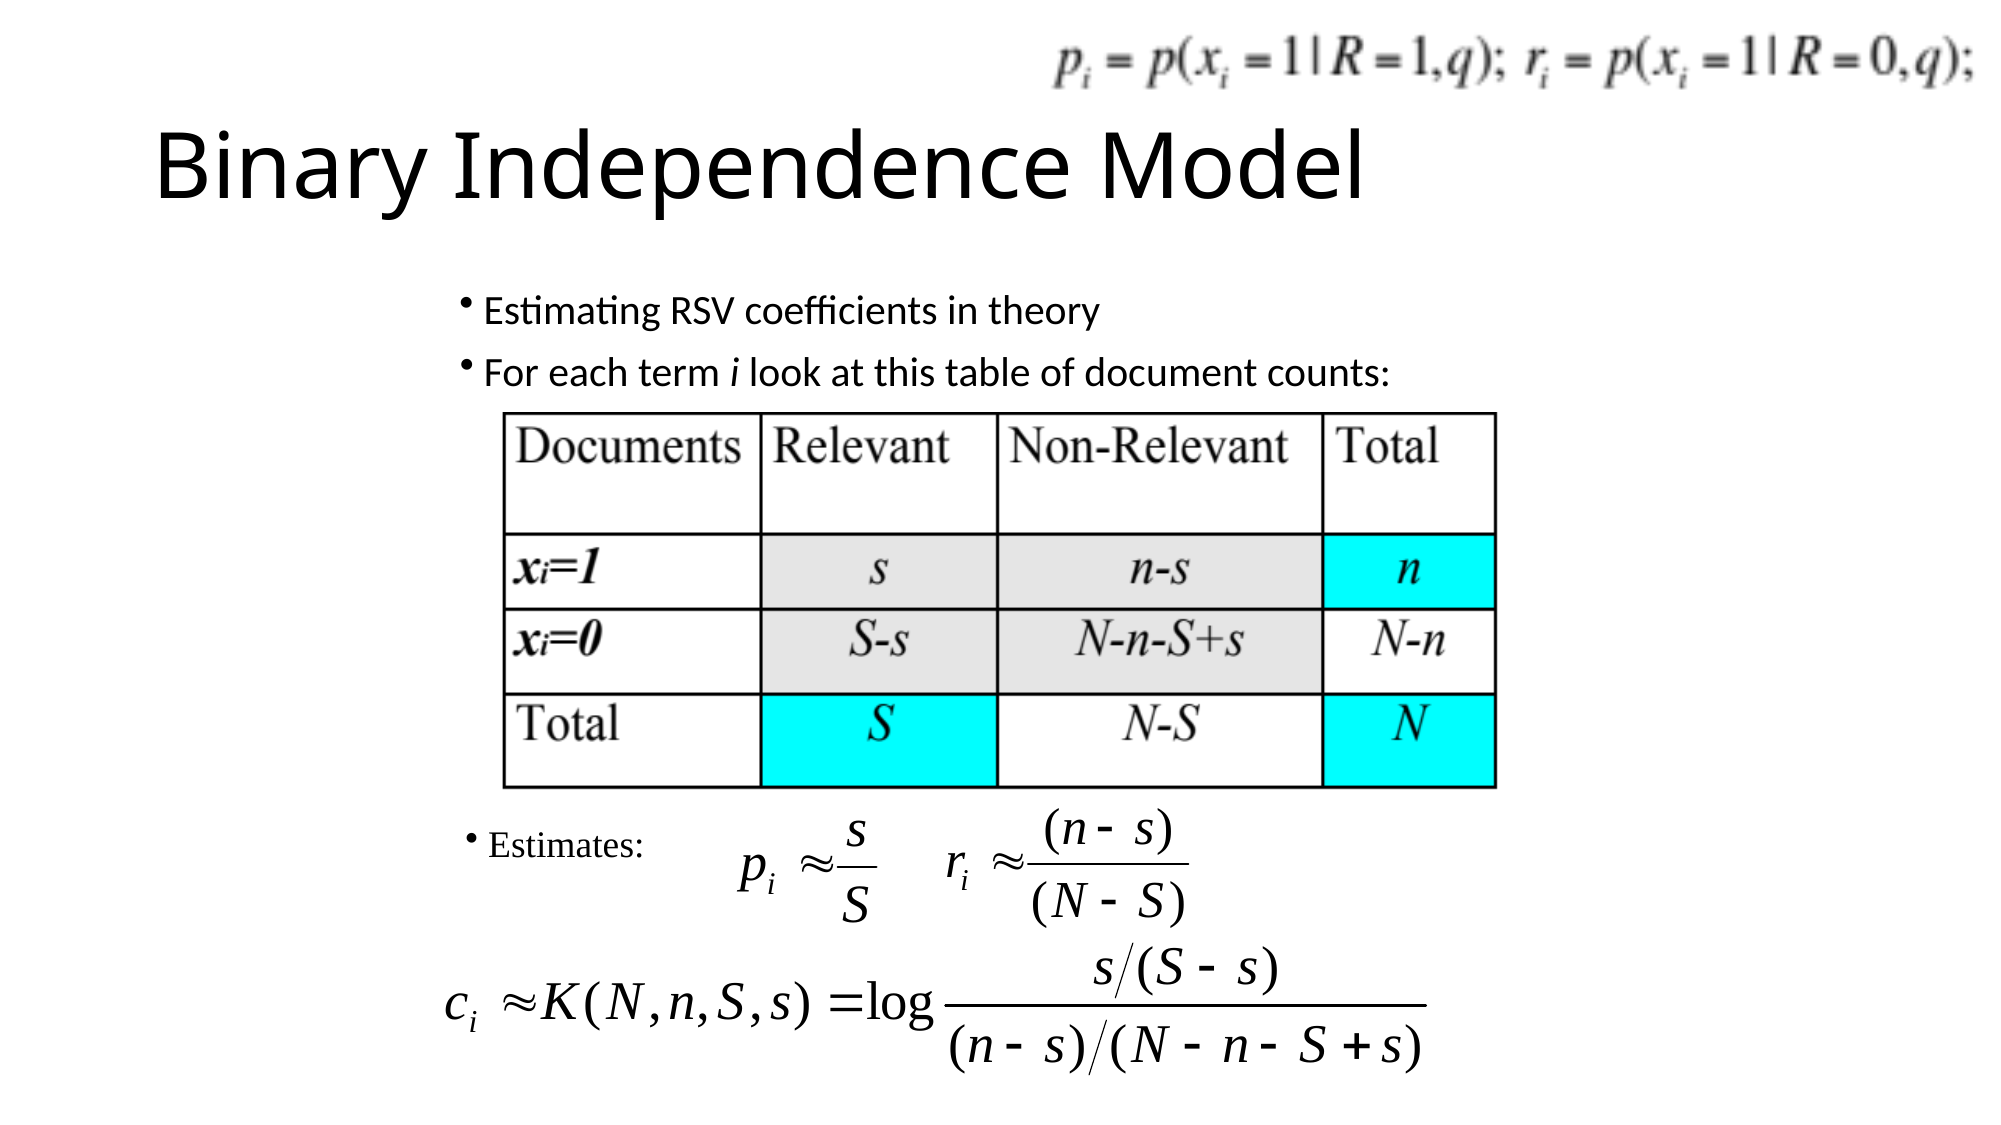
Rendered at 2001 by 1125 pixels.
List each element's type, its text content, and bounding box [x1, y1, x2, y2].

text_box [1046, 23, 1977, 97]
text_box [437, 795, 1438, 1088]
text_box For each term i look at this table of document counts: [445, 337, 1407, 403]
title Binary Independence Model [137, 59, 1863, 278]
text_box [489, 412, 1527, 814]
text_box Estimating RSV coefficients in theory [444, 275, 1116, 340]
